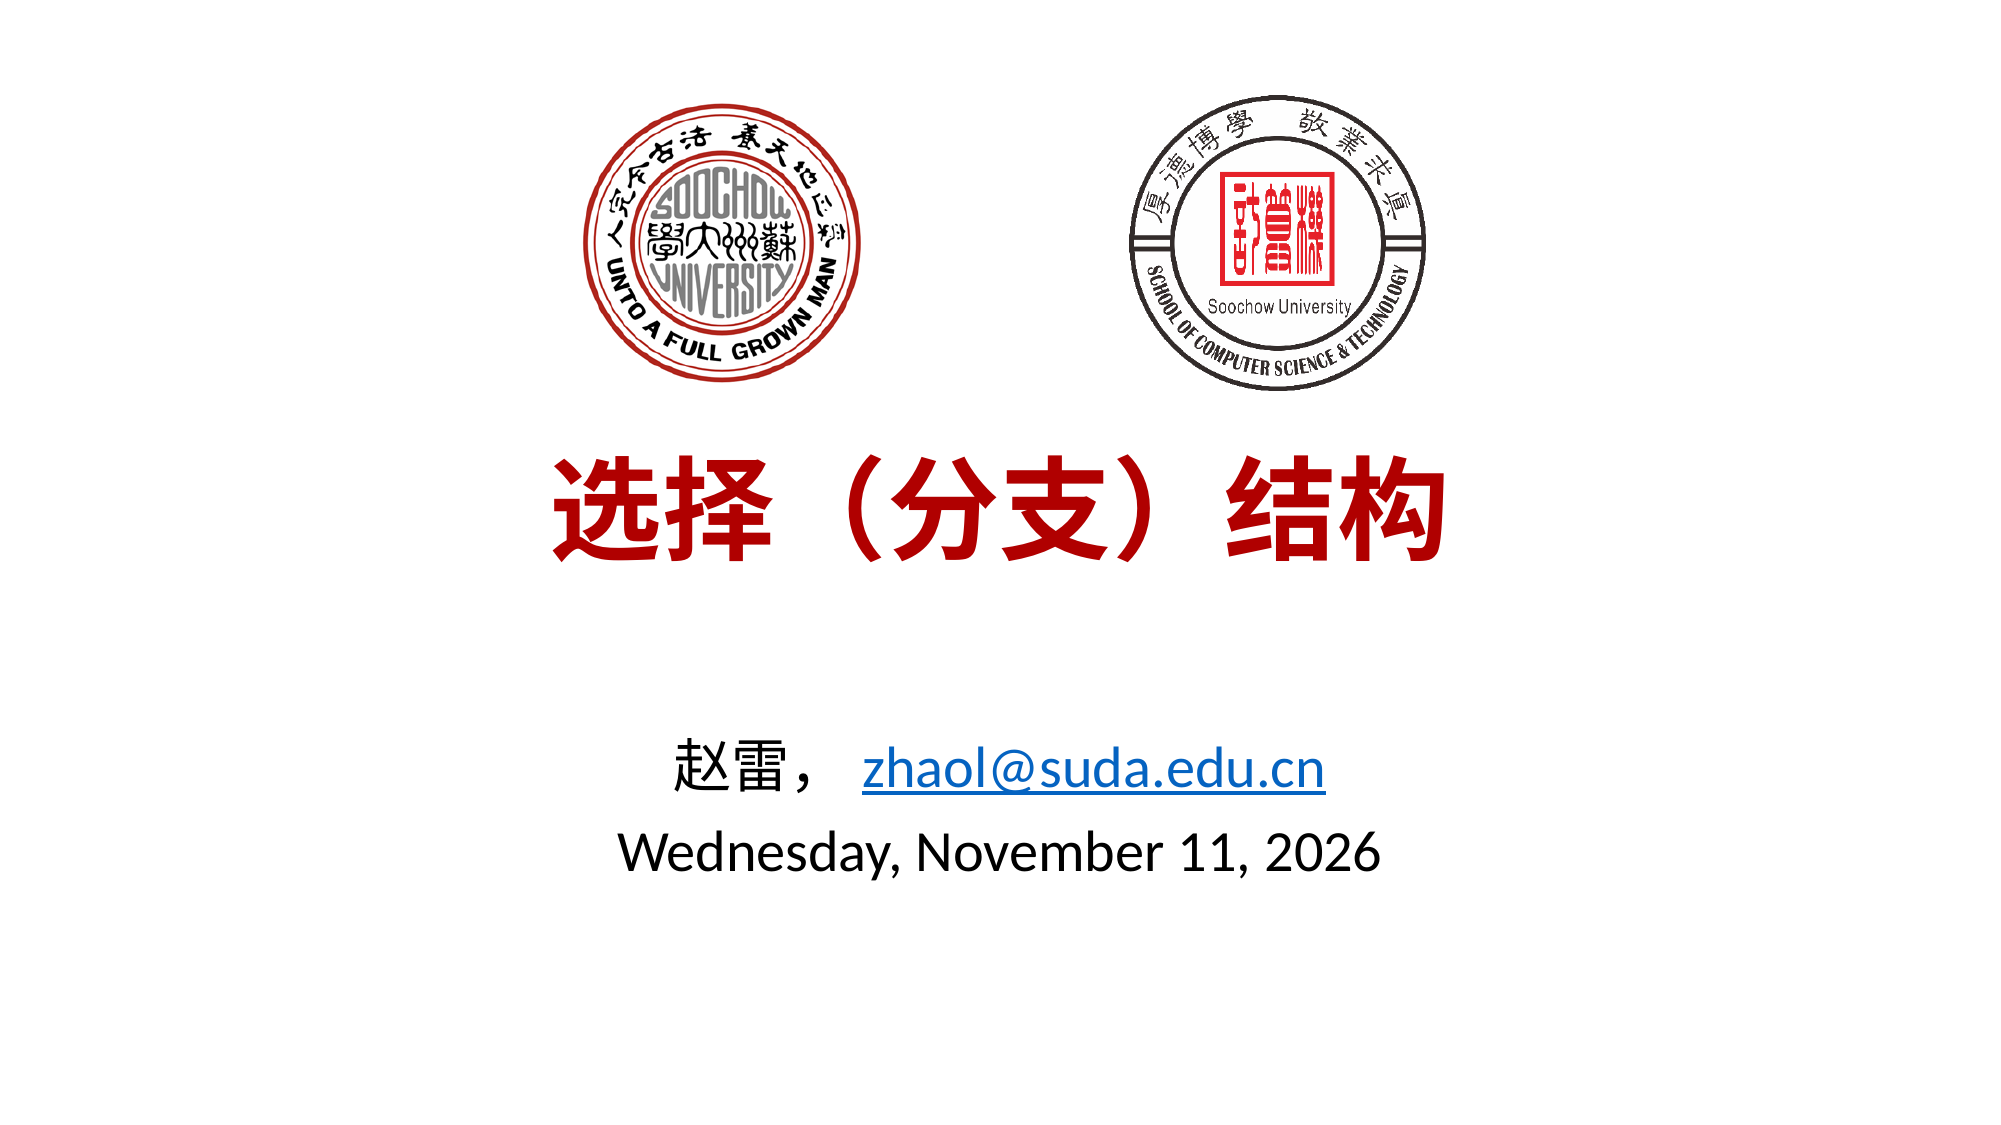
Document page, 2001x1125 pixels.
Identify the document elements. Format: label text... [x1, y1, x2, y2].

picture [1129, 95, 1426, 391]
picture [574, 95, 871, 391]
title 选择（分支）结构 [99, 421, 1900, 610]
list 赵雷，zhaol@suda.edu.cn 2021年11月2日 [427, 679, 1573, 943]
